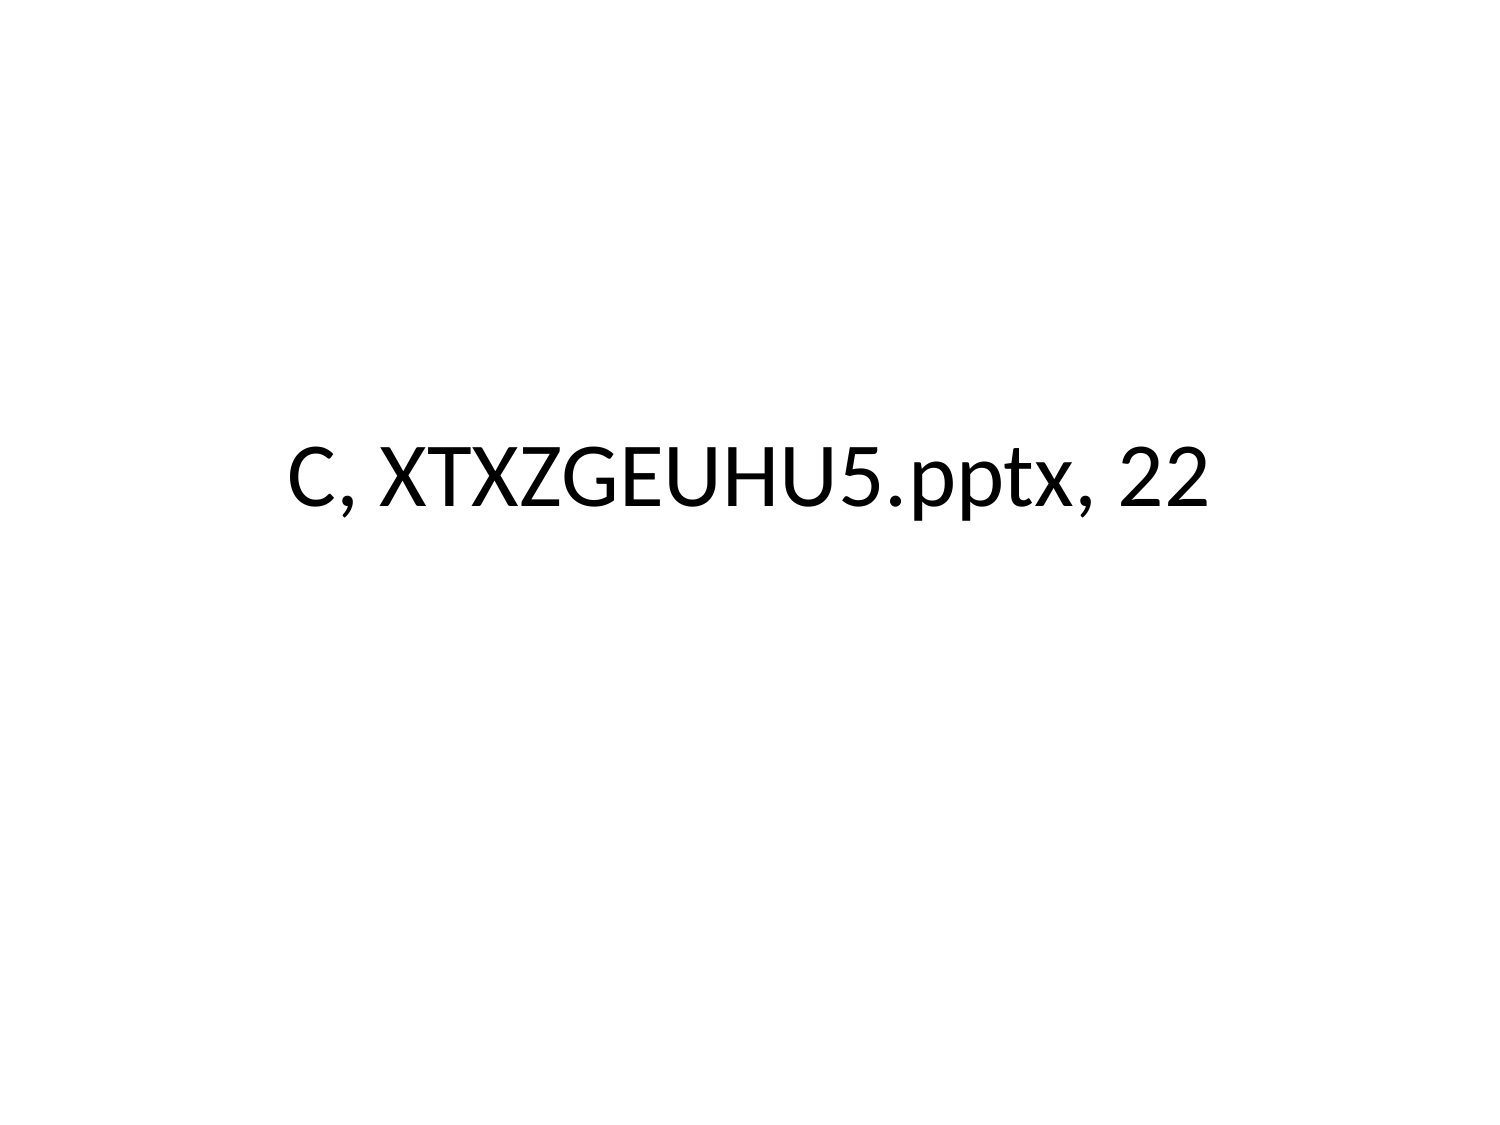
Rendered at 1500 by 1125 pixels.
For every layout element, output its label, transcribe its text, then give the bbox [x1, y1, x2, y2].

title C, XTXZGEUHU5.pptx, 22 [112, 349, 1388, 591]
